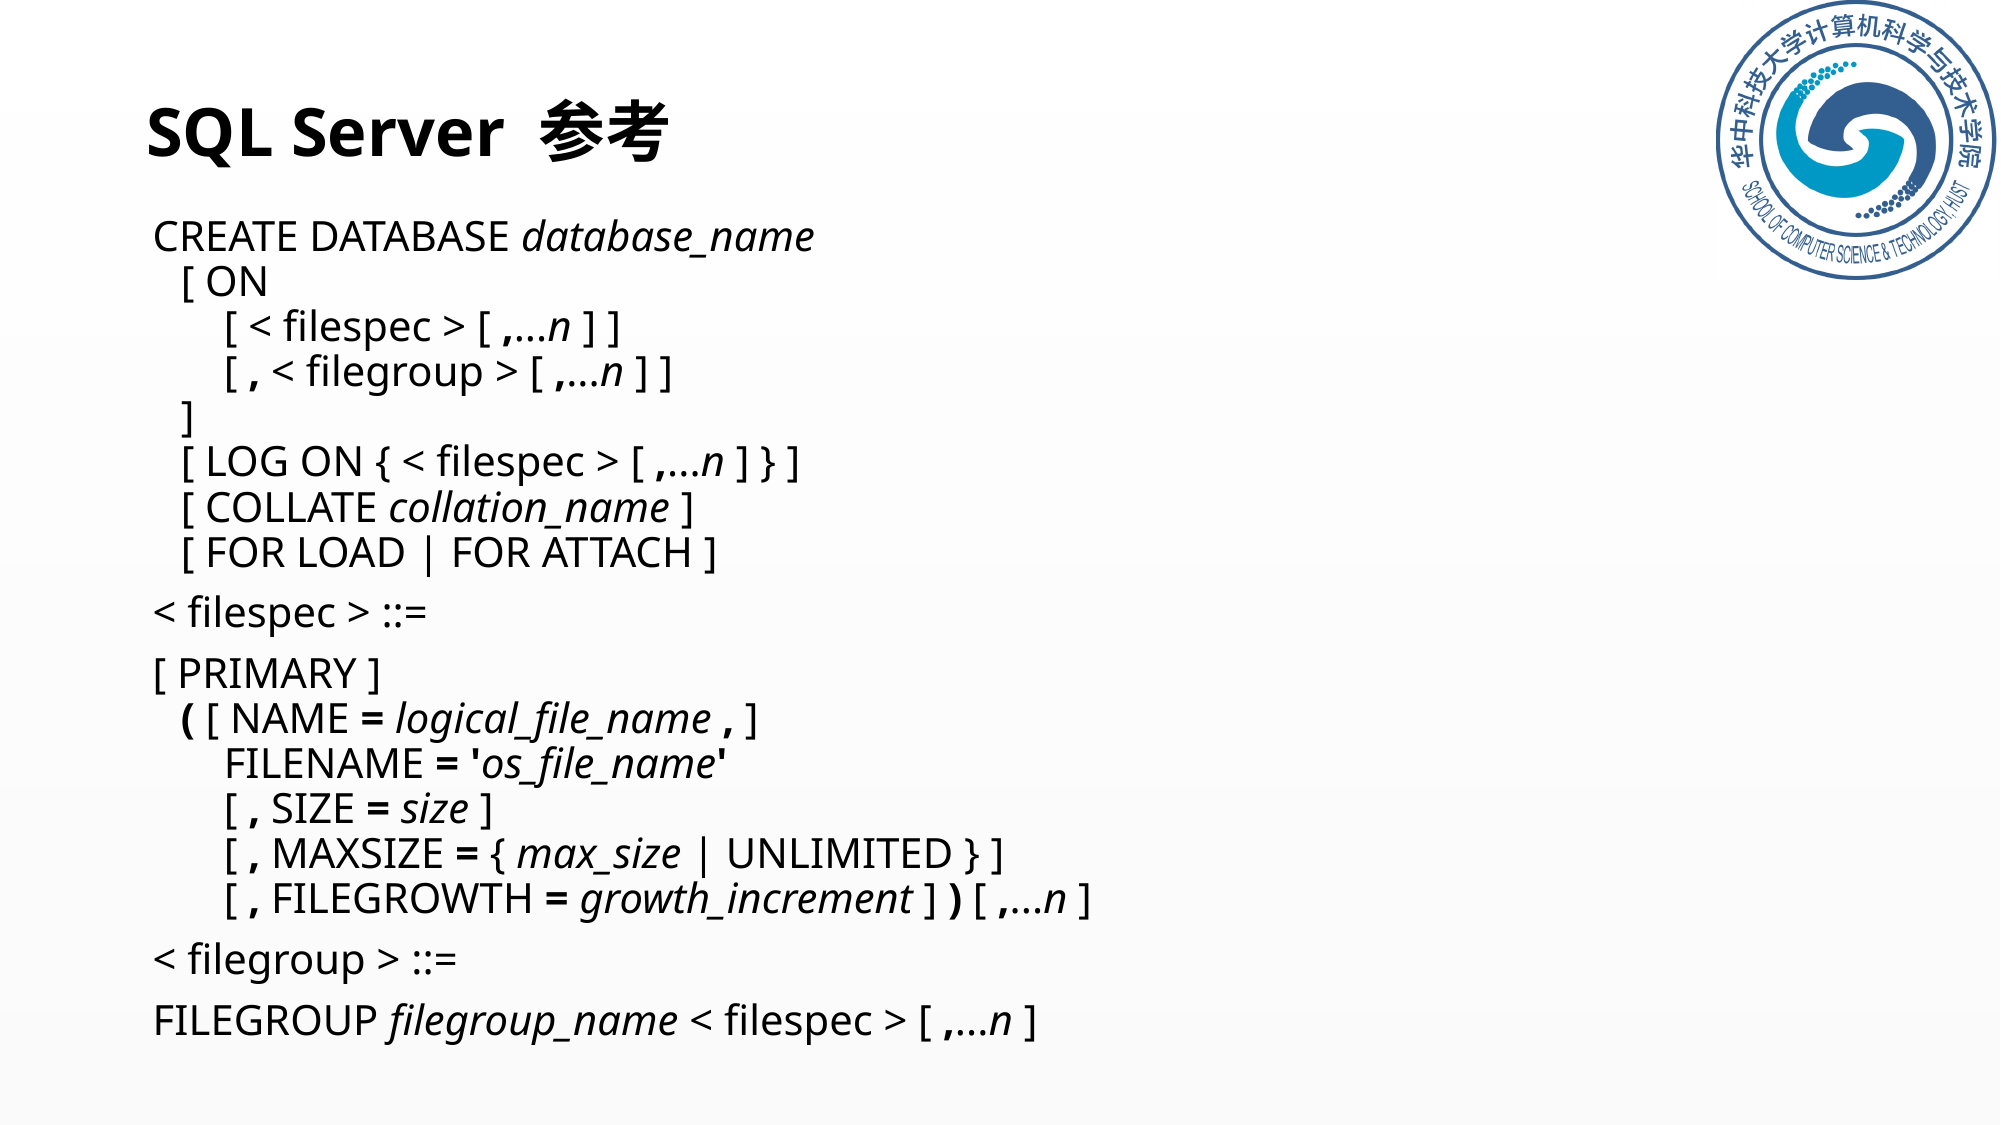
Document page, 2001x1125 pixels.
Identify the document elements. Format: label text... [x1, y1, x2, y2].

picture [1716, 0, 1999, 280]
title SQL Server 参考 [114, 78, 1390, 191]
list CREATE DATABASE database_name [ ON [ < filespec > [ ,...n ] ] [ , < filegroup > [ ,...n ] ] ] [ LOG ON { < filespec > [ ,...n ] } ] [ COLLATE collation_name ] [ FOR LOAD | FOR ATTACH ] < filespec > ::= [ PRIMARY ] ( [ NAME = logical_file_name , ] FILENAME = 'os_file_name' [ , SIZE = size ] [ , MAXSIZE = { max_size | UNLIMITED } ] [ , FILEGROWTH = growth_increment ] ) [ ,...n ] < filegroup > ::= FILEGROUP filegroup_name < filespec > [ ,...n ] [137, 208, 1591, 1094]
